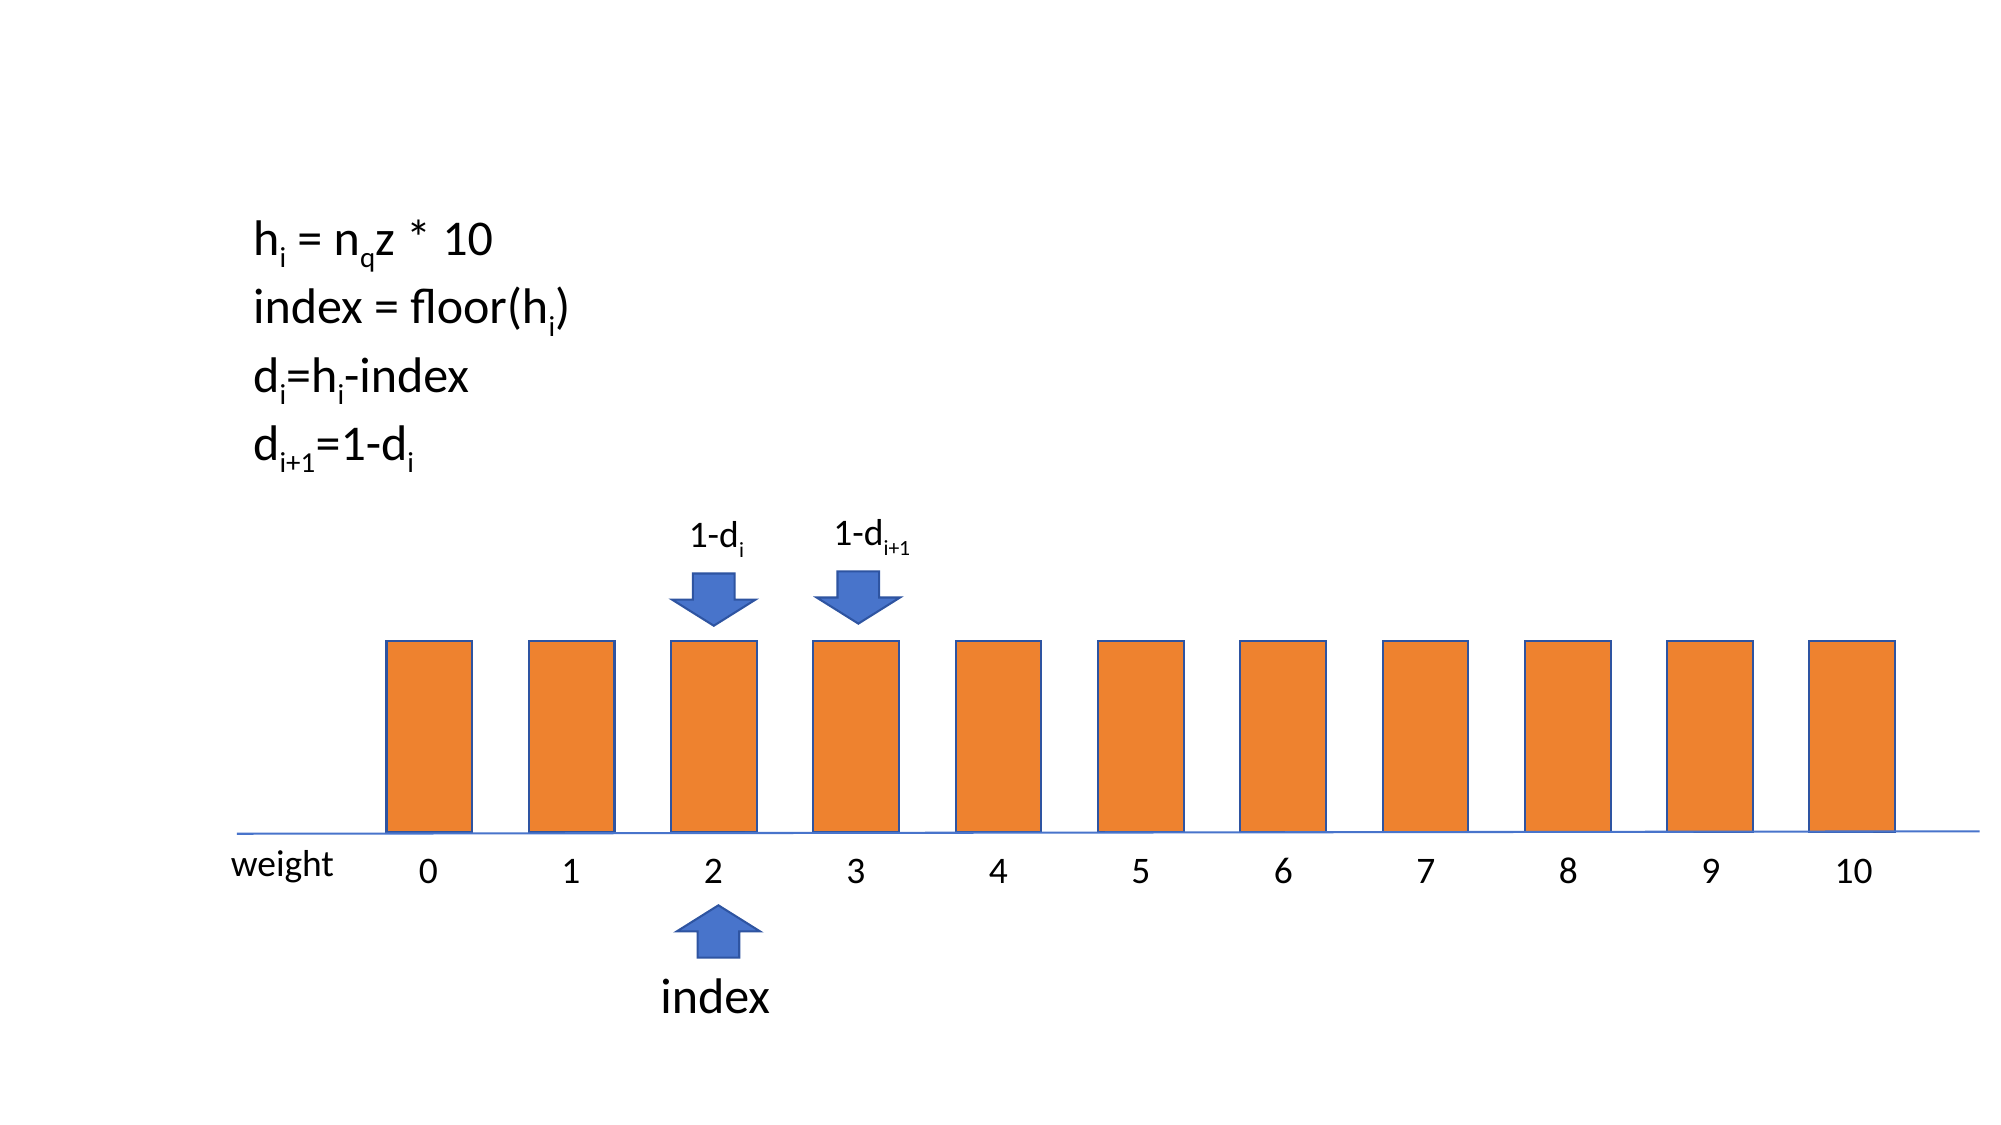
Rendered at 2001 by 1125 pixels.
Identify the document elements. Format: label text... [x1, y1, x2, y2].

text_box [668, 572, 760, 627]
text_box 10 [1816, 838, 1891, 899]
text_box [955, 640, 1042, 830]
text_box 5 [1104, 838, 1178, 899]
text_box [673, 904, 764, 959]
text_box index [645, 956, 839, 1031]
text_box [385, 640, 473, 830]
text_box 1-di+1 [818, 500, 936, 567]
text_box 6 [1246, 838, 1321, 899]
text_box [670, 640, 758, 830]
text_box [1524, 640, 1612, 830]
text_box 9 [1674, 838, 1748, 899]
text_box 1-di [674, 502, 791, 569]
text_box 8 [1531, 838, 1606, 899]
text_box 3 [819, 838, 893, 899]
text_box hi = nqz * 10 index = floor(hi) di=hi-index di+1=1-di [238, 198, 906, 486]
text_box [1097, 640, 1185, 830]
text_box 0 [391, 838, 466, 899]
text_box [1666, 640, 1754, 830]
text_box [1382, 640, 1469, 830]
text_box [813, 570, 904, 625]
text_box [236, 830, 1981, 835]
text_box [1239, 640, 1327, 830]
text_box [812, 640, 900, 830]
text_box weight [216, 831, 363, 892]
text_box 2 [676, 838, 751, 899]
text_box 4 [961, 838, 1036, 899]
text_box [528, 640, 616, 830]
text_box [1808, 640, 1896, 830]
text_box 1 [534, 838, 608, 899]
text_box 7 [1389, 838, 1463, 899]
